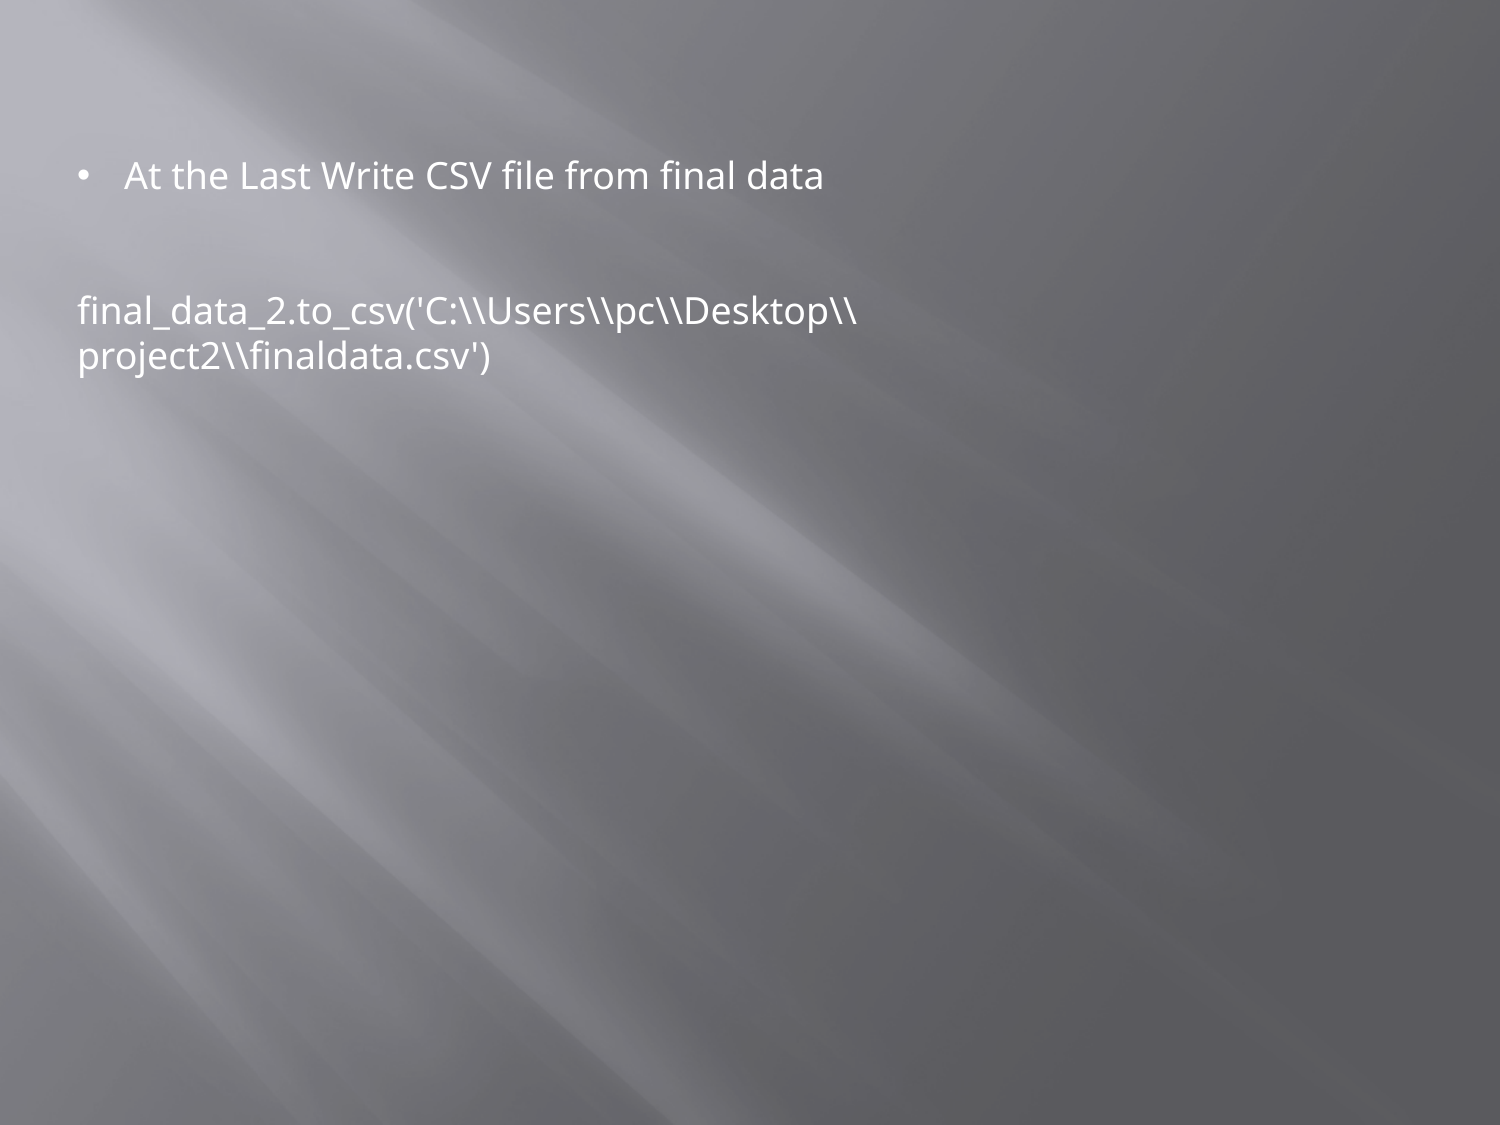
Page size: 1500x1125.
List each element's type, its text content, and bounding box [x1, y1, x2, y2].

text_box At the Last Write CSV file from final data final_data_2.to_csv('C:\\Users\\pc\\Desktop\\project2\\finaldata.csv') [62, 99, 975, 565]
